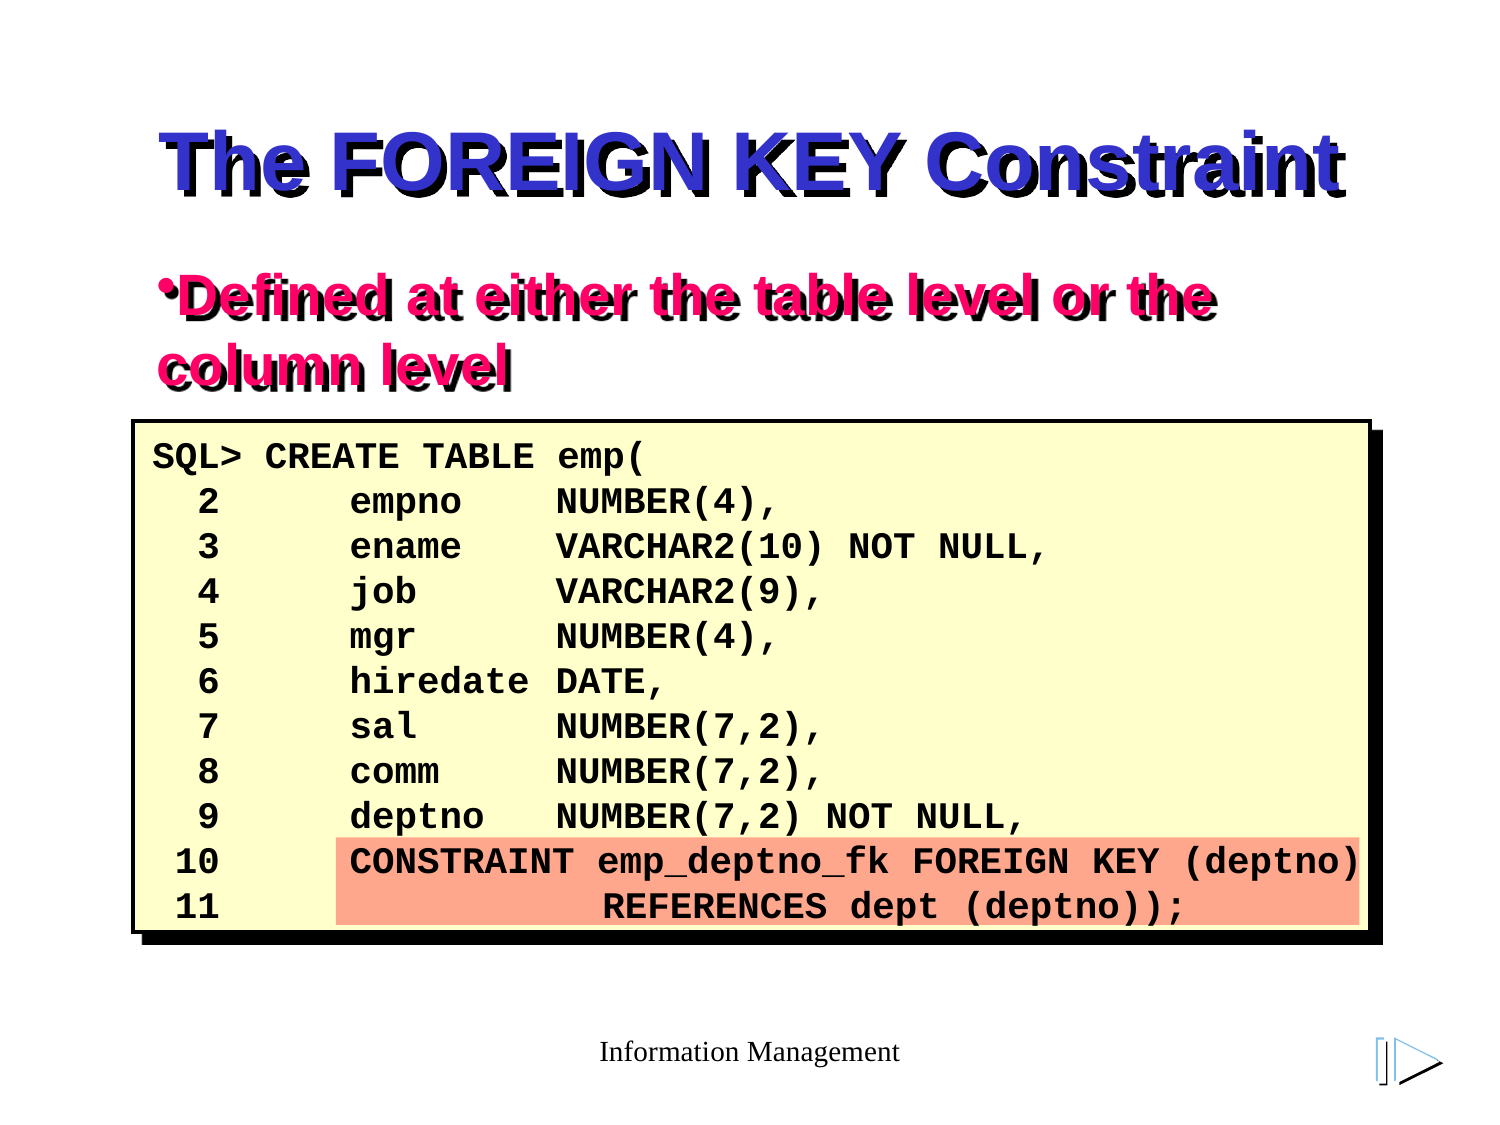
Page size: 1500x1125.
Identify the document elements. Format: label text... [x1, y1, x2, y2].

list Defined at either the table level or the column level [140, 249, 1353, 420]
footer Information Management [512, 1024, 988, 1101]
title The FOREIGN KEY Constraint [112, 99, 1388, 288]
text_box [335, 837, 1360, 925]
text_box [133, 420, 1370, 933]
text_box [1375, 1037, 1444, 1086]
text_box SQL> CREATE TABLE emp( 2 empno NUMBER(4), 3 ename VARCHAR2(10) NOT NULL, 4 job VARCHAR2(9), 5 mgr NUMBER(4), 6 hiredate DATE, 7 sal NUMBER(7,2), 8 comm NUMBER(7,2), 9 deptno NUMBER(7,2) NOT NULL, 10 CONSTRAINT emp_deptno_fk FOREIGN KEY (deptno) 11 REFERENCES dept (deptno)); [137, 608, 1368, 749]
